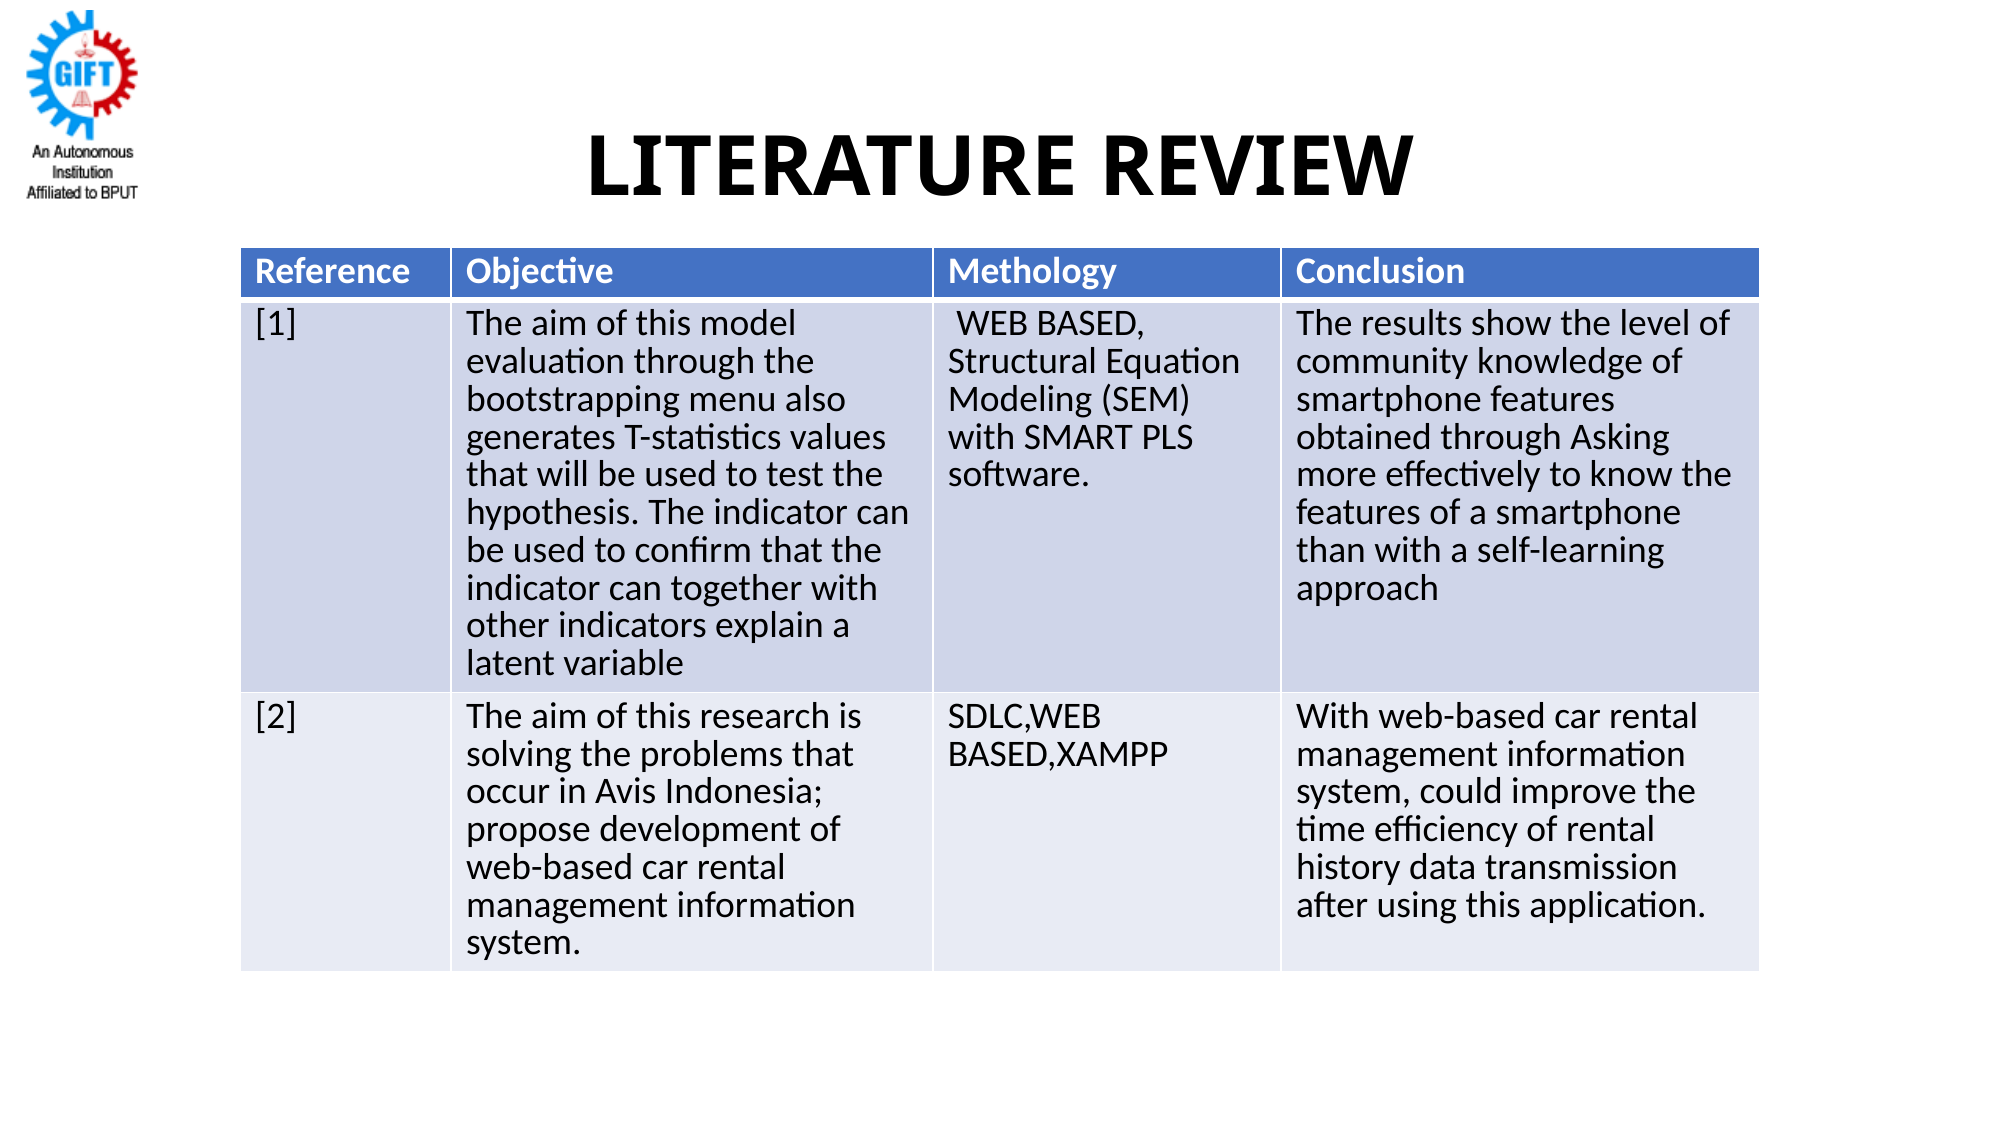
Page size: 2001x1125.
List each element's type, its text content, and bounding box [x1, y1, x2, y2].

table_cell The aim of this research is solving the problems that occur in Avis Indonesia; propose development of web-based car rental management information system. [452, 693, 932, 971]
table_header Reference [241, 248, 450, 297]
table_cell [1] [241, 303, 450, 692]
table_cell The results show the level of community knowledge of smartphone features obtained through Asking more effectively to know the features of a smartphone than with a self-learning approach [1282, 303, 1759, 692]
table_header Methology [934, 248, 1280, 297]
title LITERATURE REVIEW [137, 59, 1863, 278]
table_cell The aim of this model evaluation through the bootstrapping menu also generates T-statistics values that will be used to test the hypothesis. The indicator can be used to confirm that the indicator can together with other indicators explain a latent variable [452, 303, 932, 692]
table_cell SDLC,WEB BASED,XAMPP [934, 693, 1280, 971]
table_cell WEB BASED, Structural Equation Modeling (SEM) with SMART PLS software. [934, 303, 1280, 692]
table_header Conclusion [1282, 248, 1759, 297]
table_cell [2] [241, 693, 450, 971]
table_cell With web-based car rental management information system, could improve the time efficiency of rental history data transmission after using this application. [1282, 693, 1759, 971]
picture [0, 10, 171, 213]
table_header Objective [452, 248, 932, 297]
